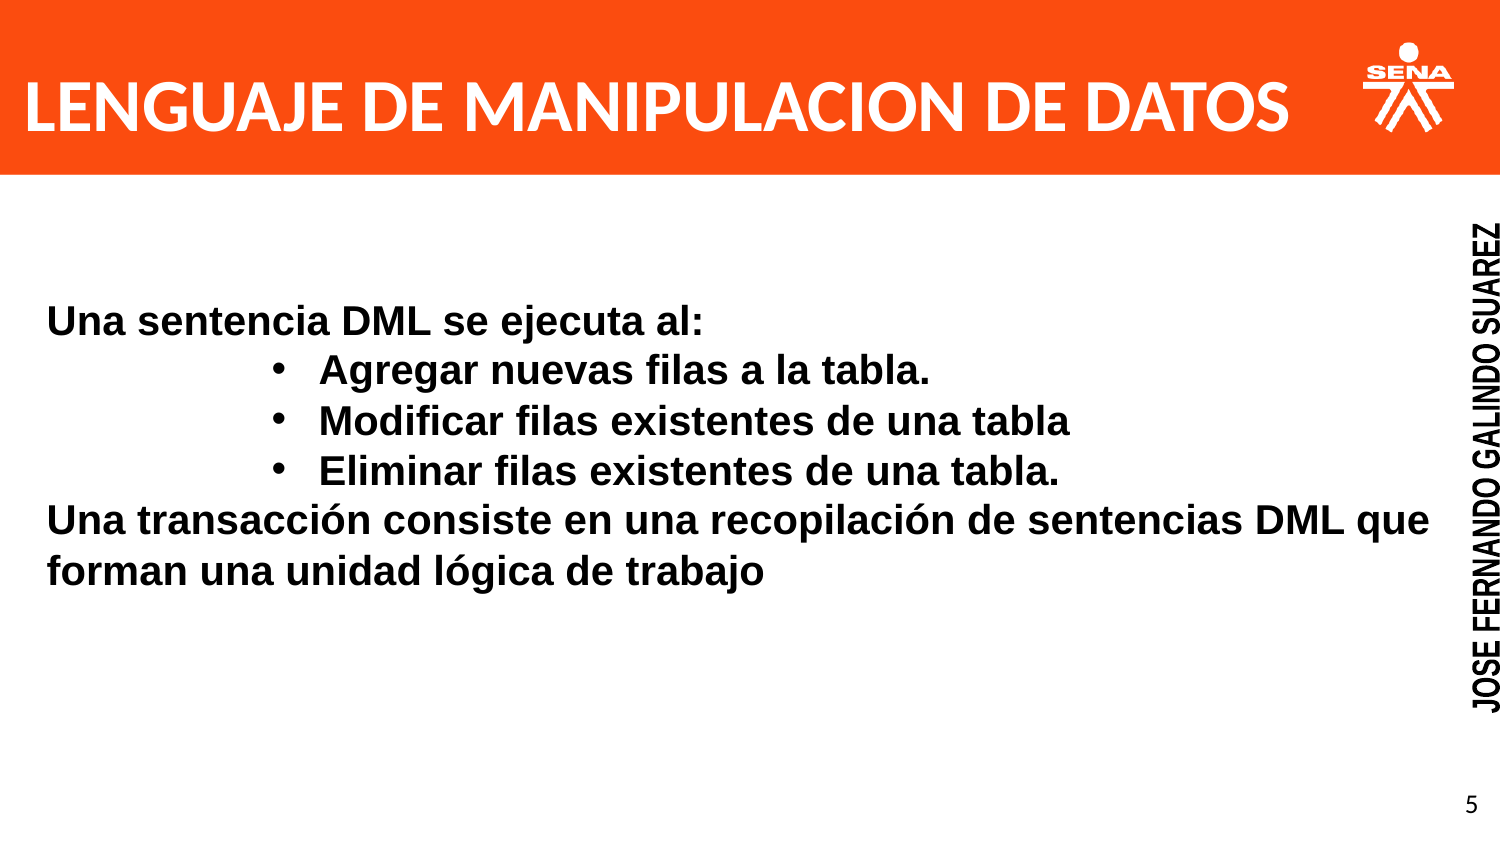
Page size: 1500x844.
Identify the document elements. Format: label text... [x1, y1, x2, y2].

picture [1473, 617, 1499, 630]
picture [1473, 599, 1499, 613]
picture [1473, 241, 1499, 255]
picture [1473, 299, 1499, 315]
picture [1473, 413, 1499, 426]
picture [0, 0, 1500, 844]
text_box Una sentencia DML se ejecuta al: Agregar nuevas filas a la tabla. Modificar filas existentes de una tabla Eliminar filas existentes de una tabla. Una transacción consiste en una recopilación de sentencias DML que forman una unidad lógica de trabajo [31, 235, 1469, 554]
text_box LENGUAJE DE MANIPULACION DE DATOS [9, 48, 1357, 155]
picture [1473, 642, 1499, 656]
slide_number ‹#› [1403, 779, 1494, 844]
